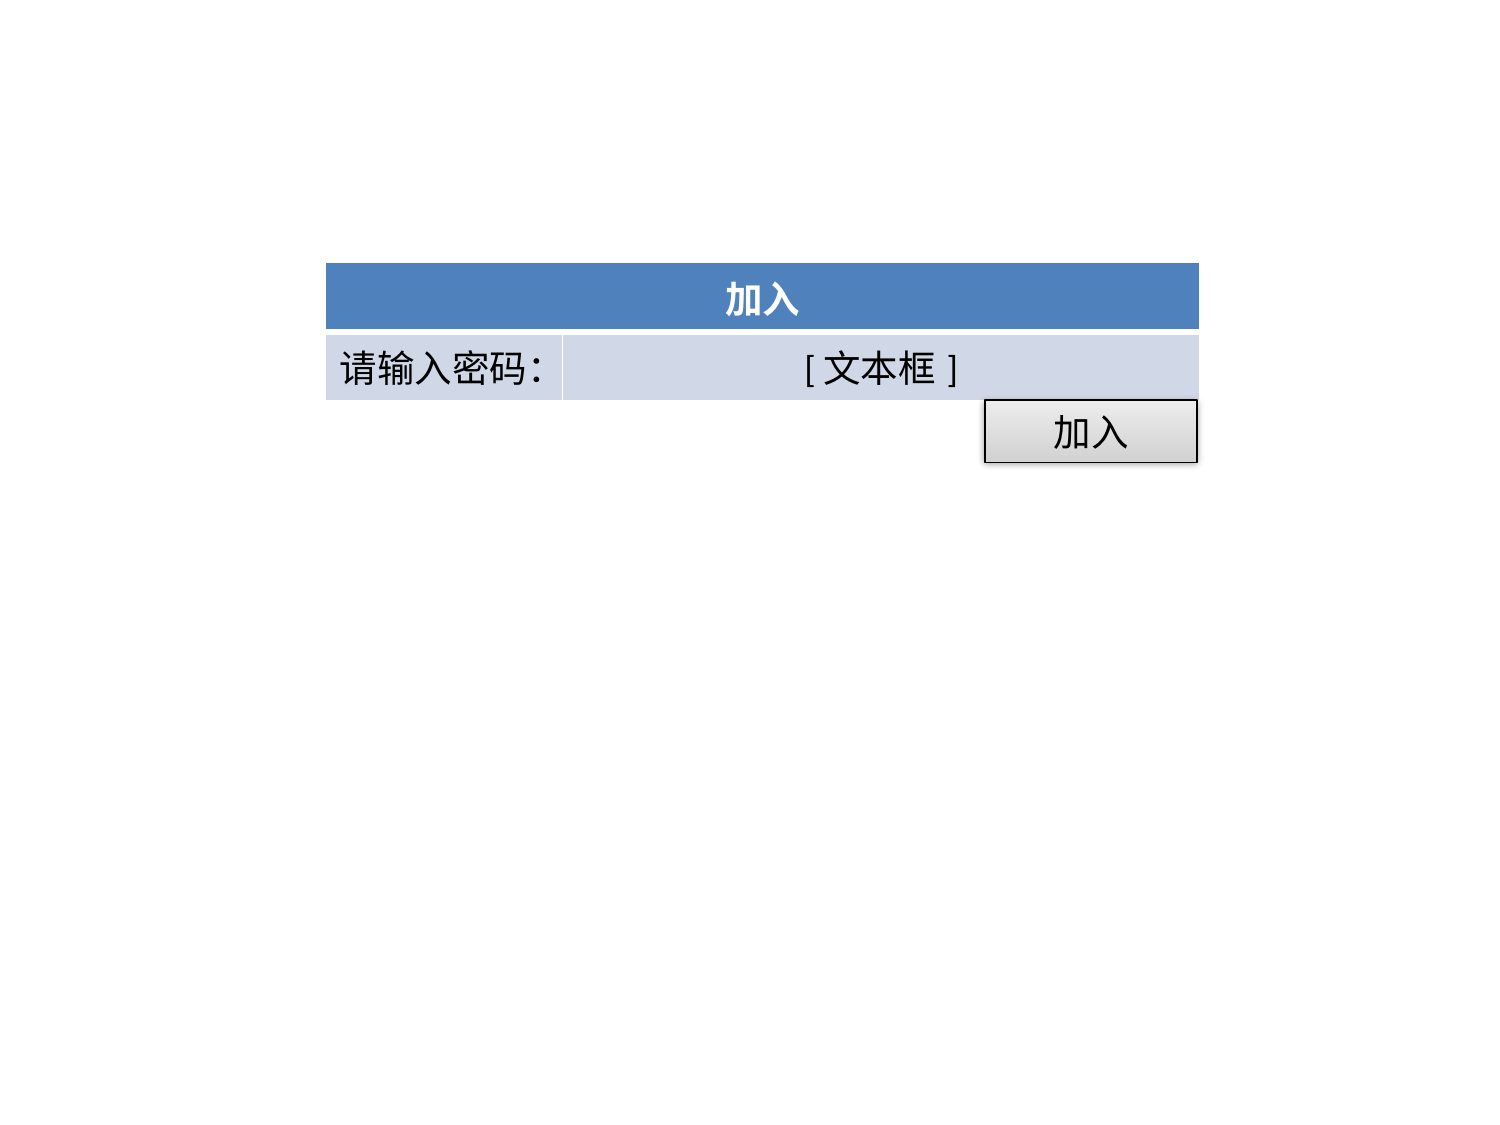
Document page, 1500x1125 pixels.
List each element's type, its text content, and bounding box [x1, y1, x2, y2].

table_cell [文本框] [563, 335, 1199, 400]
text_box 加入 [984, 399, 1198, 463]
table_cell 请输入密码： [326, 335, 562, 400]
table_header 加入 [326, 263, 1199, 329]
